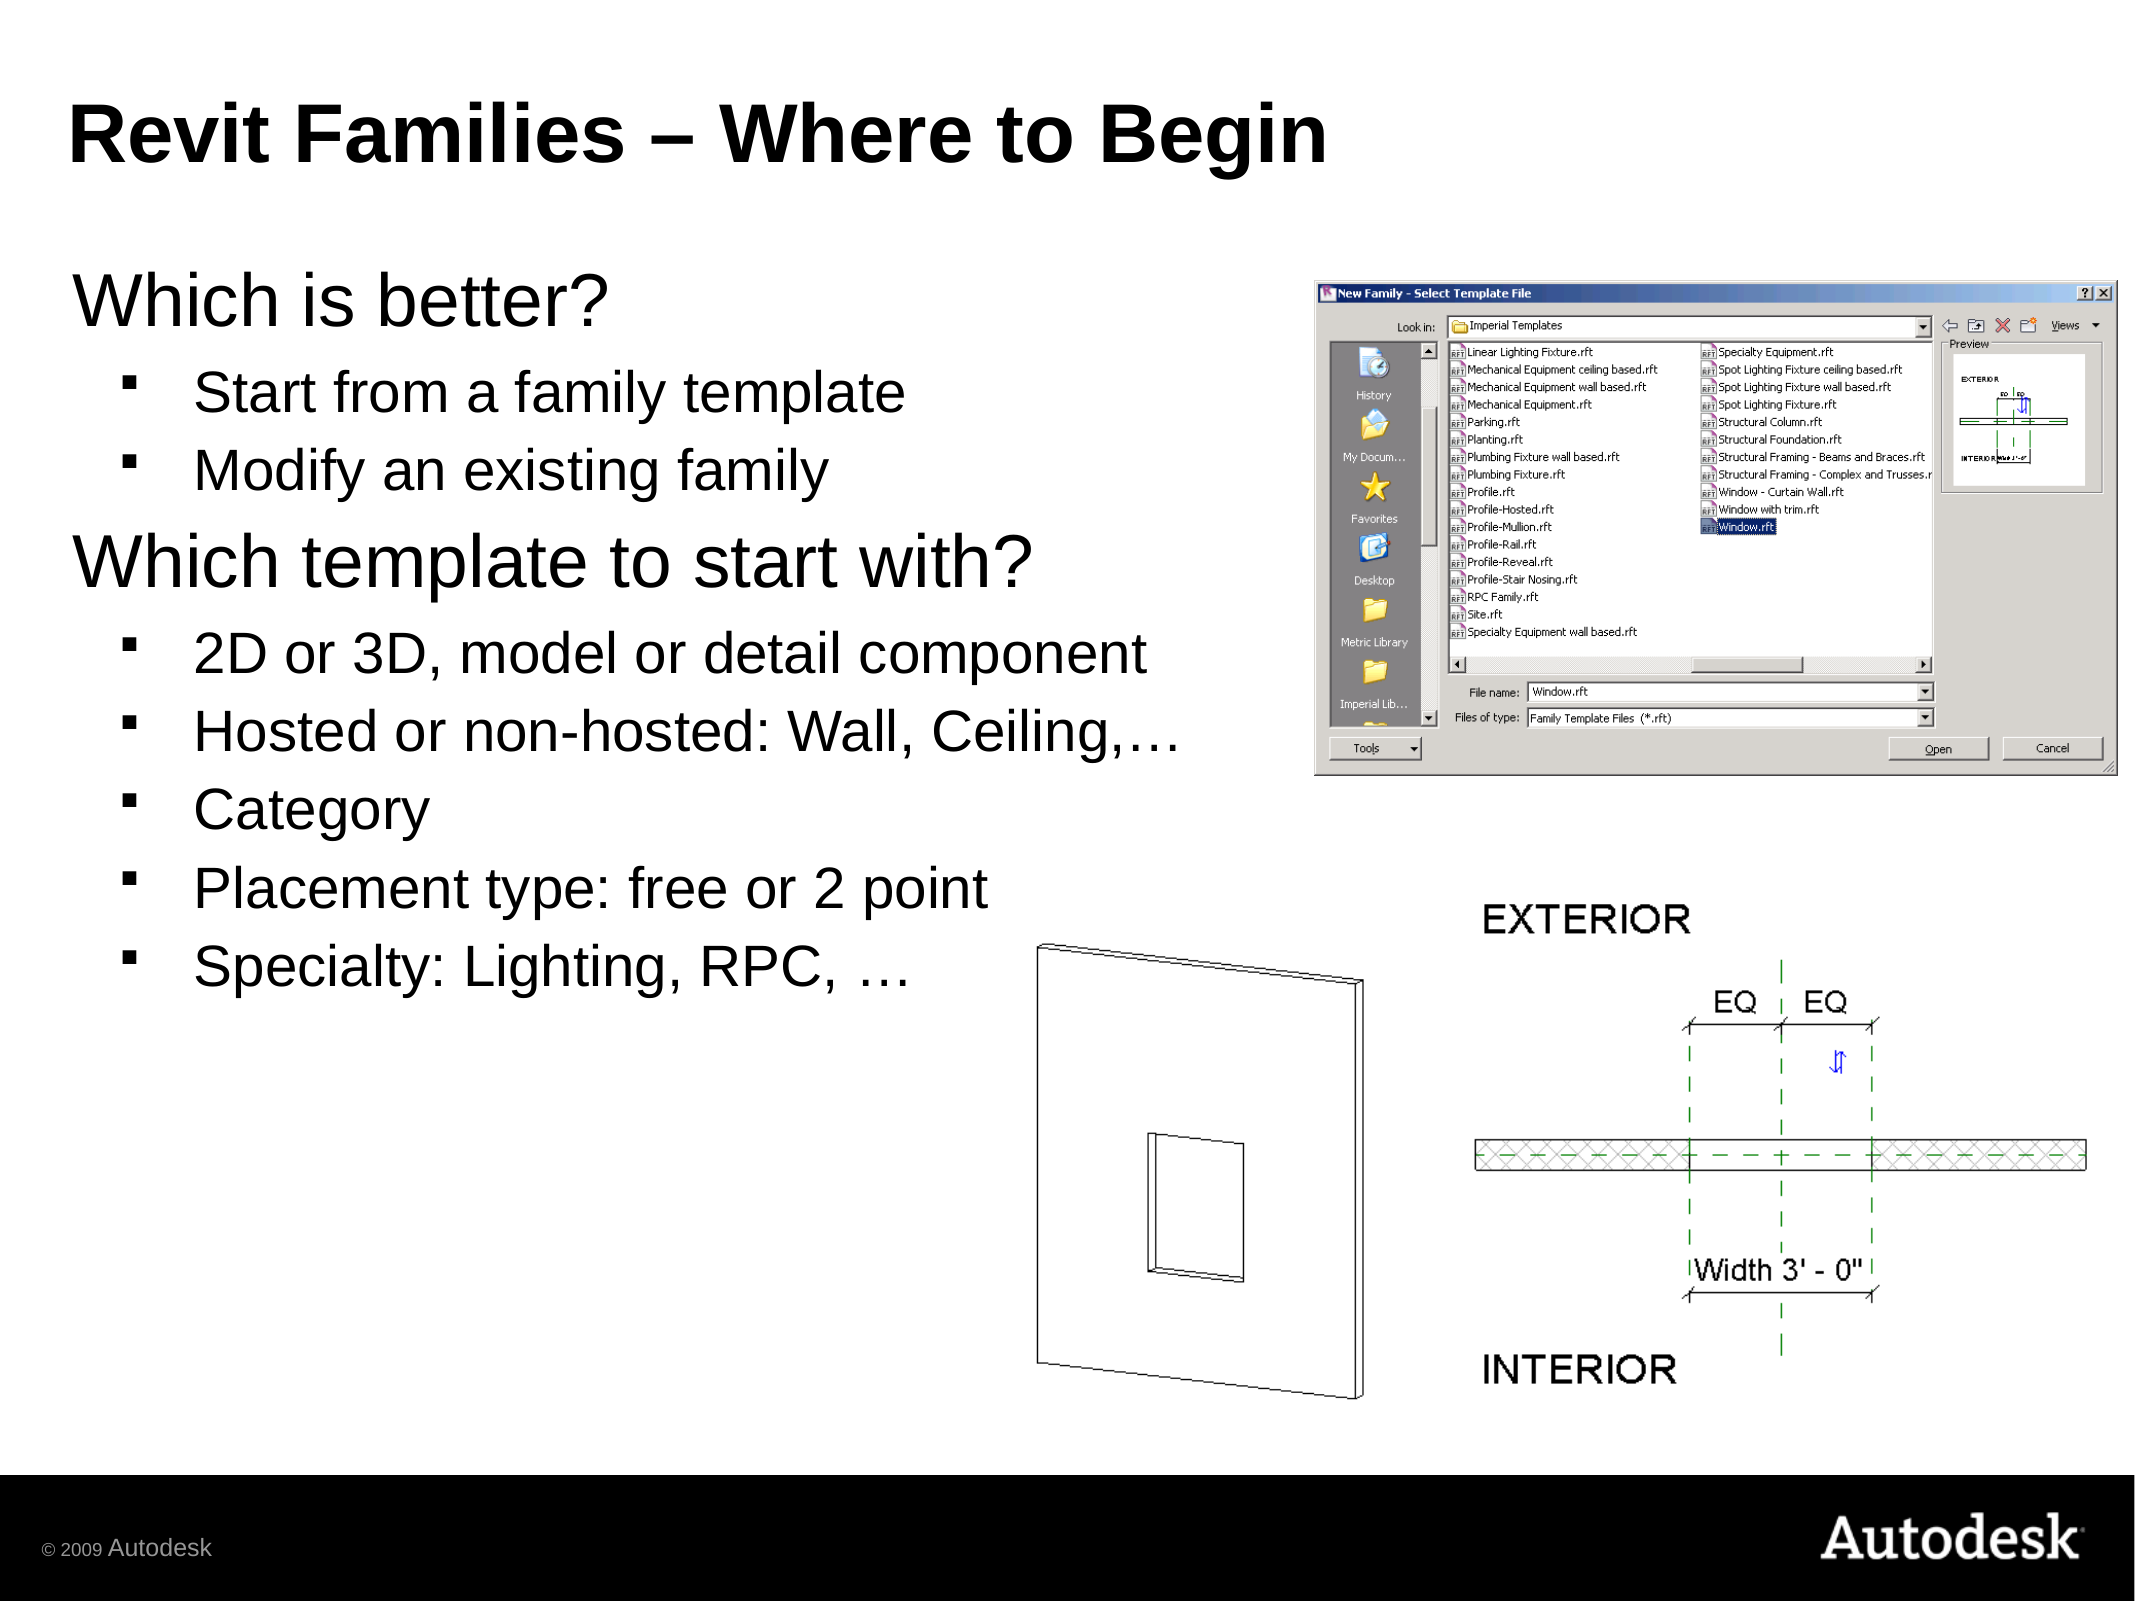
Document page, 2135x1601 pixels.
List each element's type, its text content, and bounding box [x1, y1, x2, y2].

picture [1454, 878, 2105, 1413]
picture [1009, 912, 1393, 1426]
picture [0, 1475, 2135, 1601]
list Which is better? Start from a family template Modify an existing family Which template to start with? 2D or 3D, model or detail component Hosted or non-hosted: Wall, Ceiling,… Category Placement type: free or 2 point Specialty: Lighting, RPC, … [72, 250, 1381, 1131]
title Revit Families – Where to Begin [66, 12, 1998, 246]
picture [1313, 280, 2118, 776]
